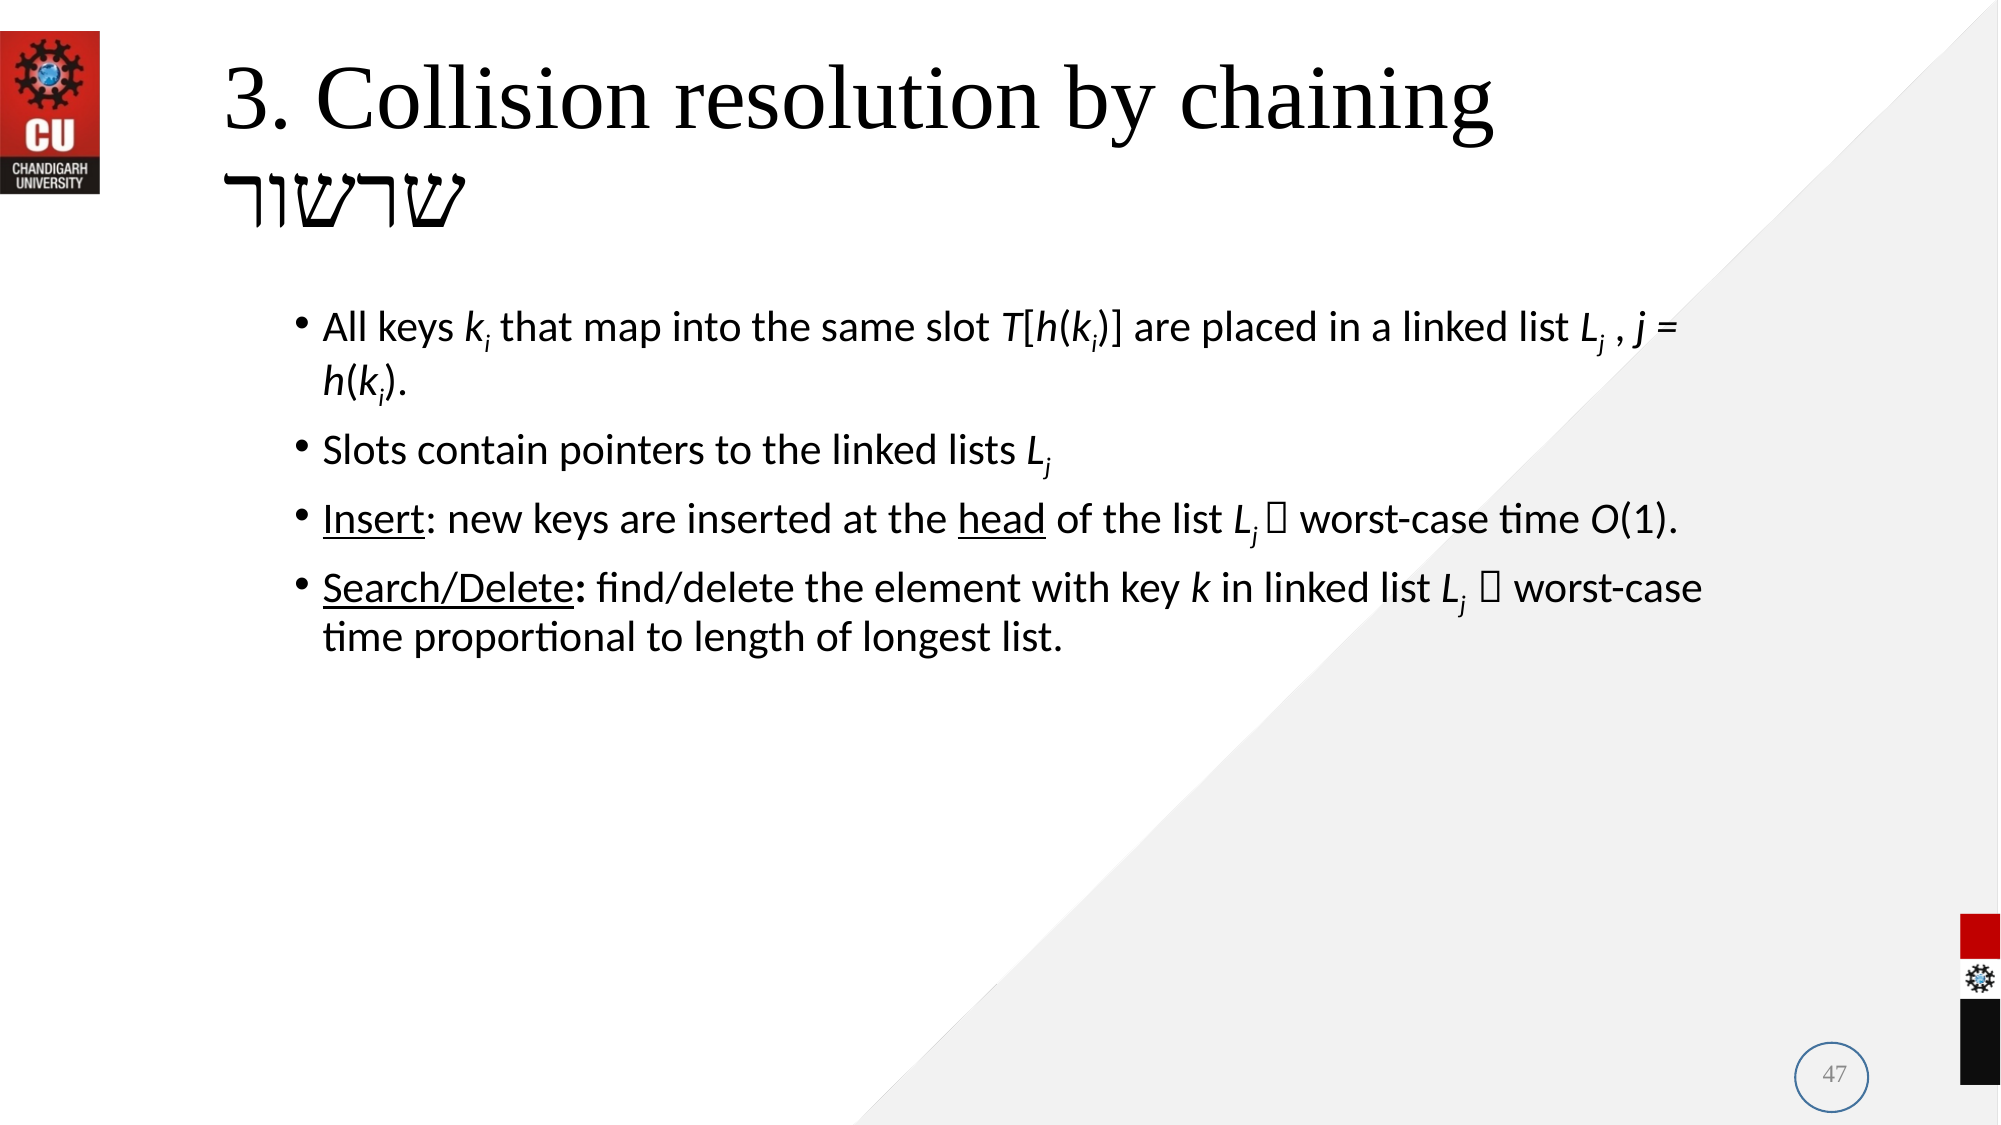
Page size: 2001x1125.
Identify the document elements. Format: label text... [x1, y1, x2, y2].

slide_number 47 [1412, 1042, 1863, 1103]
title 3. Collision resolution by chaining שרשור [208, 54, 1792, 243]
list All keys ki that map into the same slot T[h(ki)] are placed in a linked list Lj , j = h(ki). Slots contain pointers to the linked lists Lj Insert: new keys are inserted at the head of the list Lj  worst-case time O(1). Search/Delete: find/delete the element with key k in linked list Lj  worst-case time proportional to length of longest list. [279, 290, 1721, 1024]
picture [0, 0, 2001, 1125]
